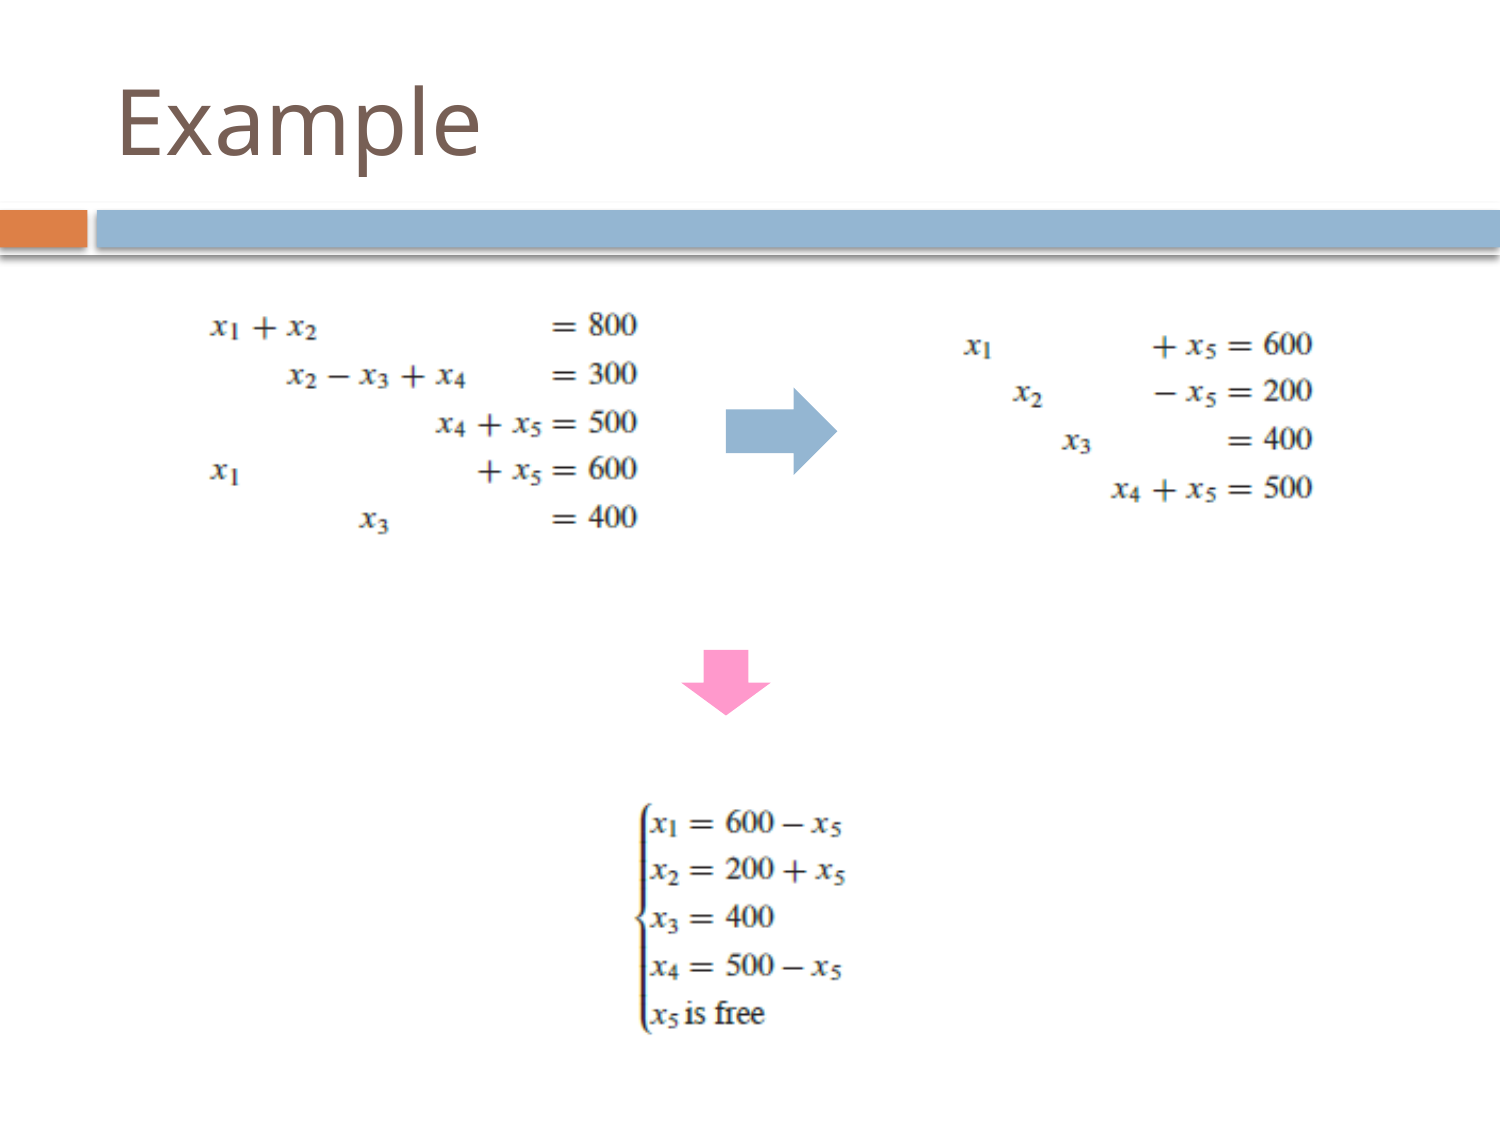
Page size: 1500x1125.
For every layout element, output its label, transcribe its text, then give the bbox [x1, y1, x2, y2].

picture [612, 787, 889, 1053]
picture [962, 313, 1339, 525]
title Example [99, 37, 1438, 200]
picture [187, 296, 647, 541]
text_box [724, 386, 839, 477]
text_box [679, 648, 773, 717]
